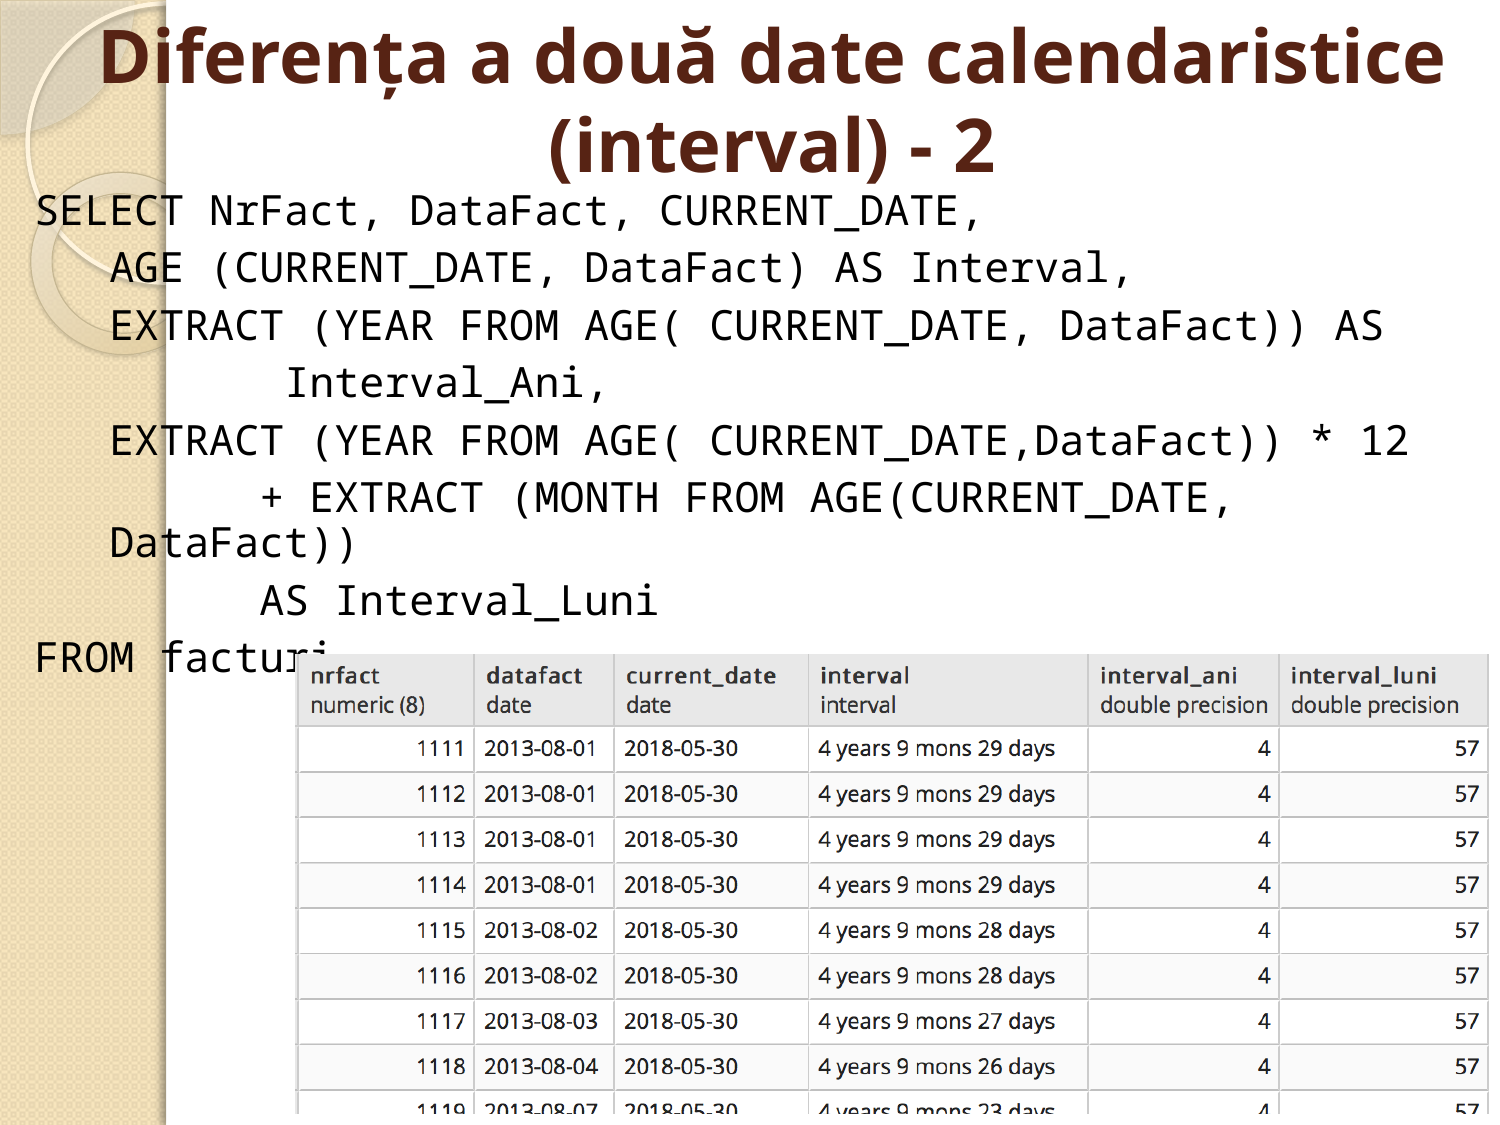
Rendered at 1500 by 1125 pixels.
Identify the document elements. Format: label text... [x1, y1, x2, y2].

picture [295, 654, 1490, 1114]
title Diferenţa a două date calendaristice (interval) - 2 [77, 0, 1468, 197]
text_box [174, 249, 1388, 1088]
list SELECT NrFact, DataFact, CURRENT_DATE, AGE (CURRENT_DATE, DataFact) AS Interval, EXTRACT (YEAR FROM AGE( CURRENT_DATE, DataFact)) AS Interval_Ani, EXTRACT (YEAR FROM AGE( CURRENT_DATE,DataFact)) * 12 + EXTRACT (MONTH FROM AGE(CURRENT_DATE, DataFact)) AS Interval_Luni FROM facturi [6, 181, 1467, 894]
